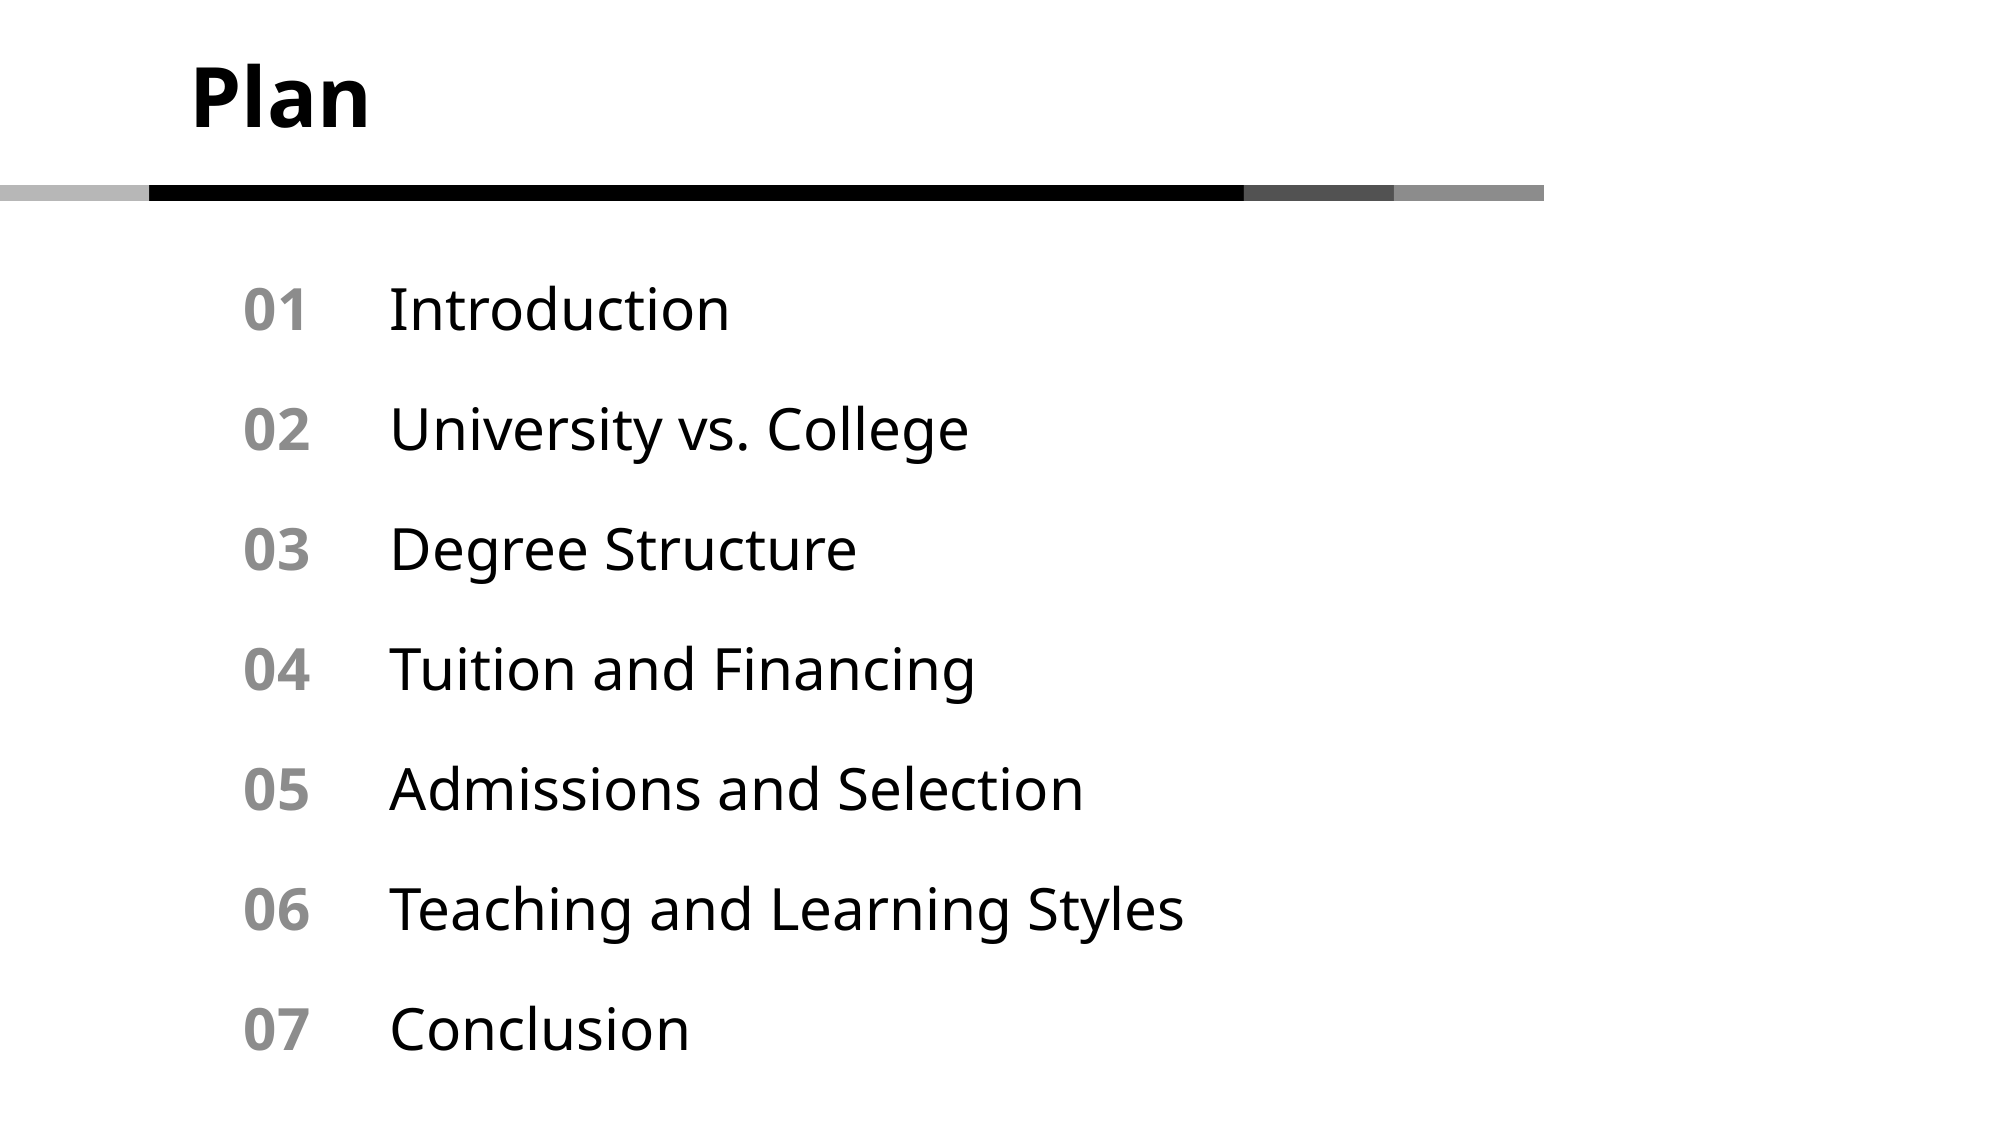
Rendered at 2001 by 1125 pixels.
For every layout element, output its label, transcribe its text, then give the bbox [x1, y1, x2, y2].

picture [0, 185, 1547, 201]
text_box Plan [178, 44, 1220, 155]
text_box Introduction University vs. College Degree Structure Tuition and Financing Admissions and Selection Teaching and Learning Styles Conclusion [389, 222, 1662, 1125]
text_box 01 02 03 04 05 06 07 [229, 222, 326, 1063]
